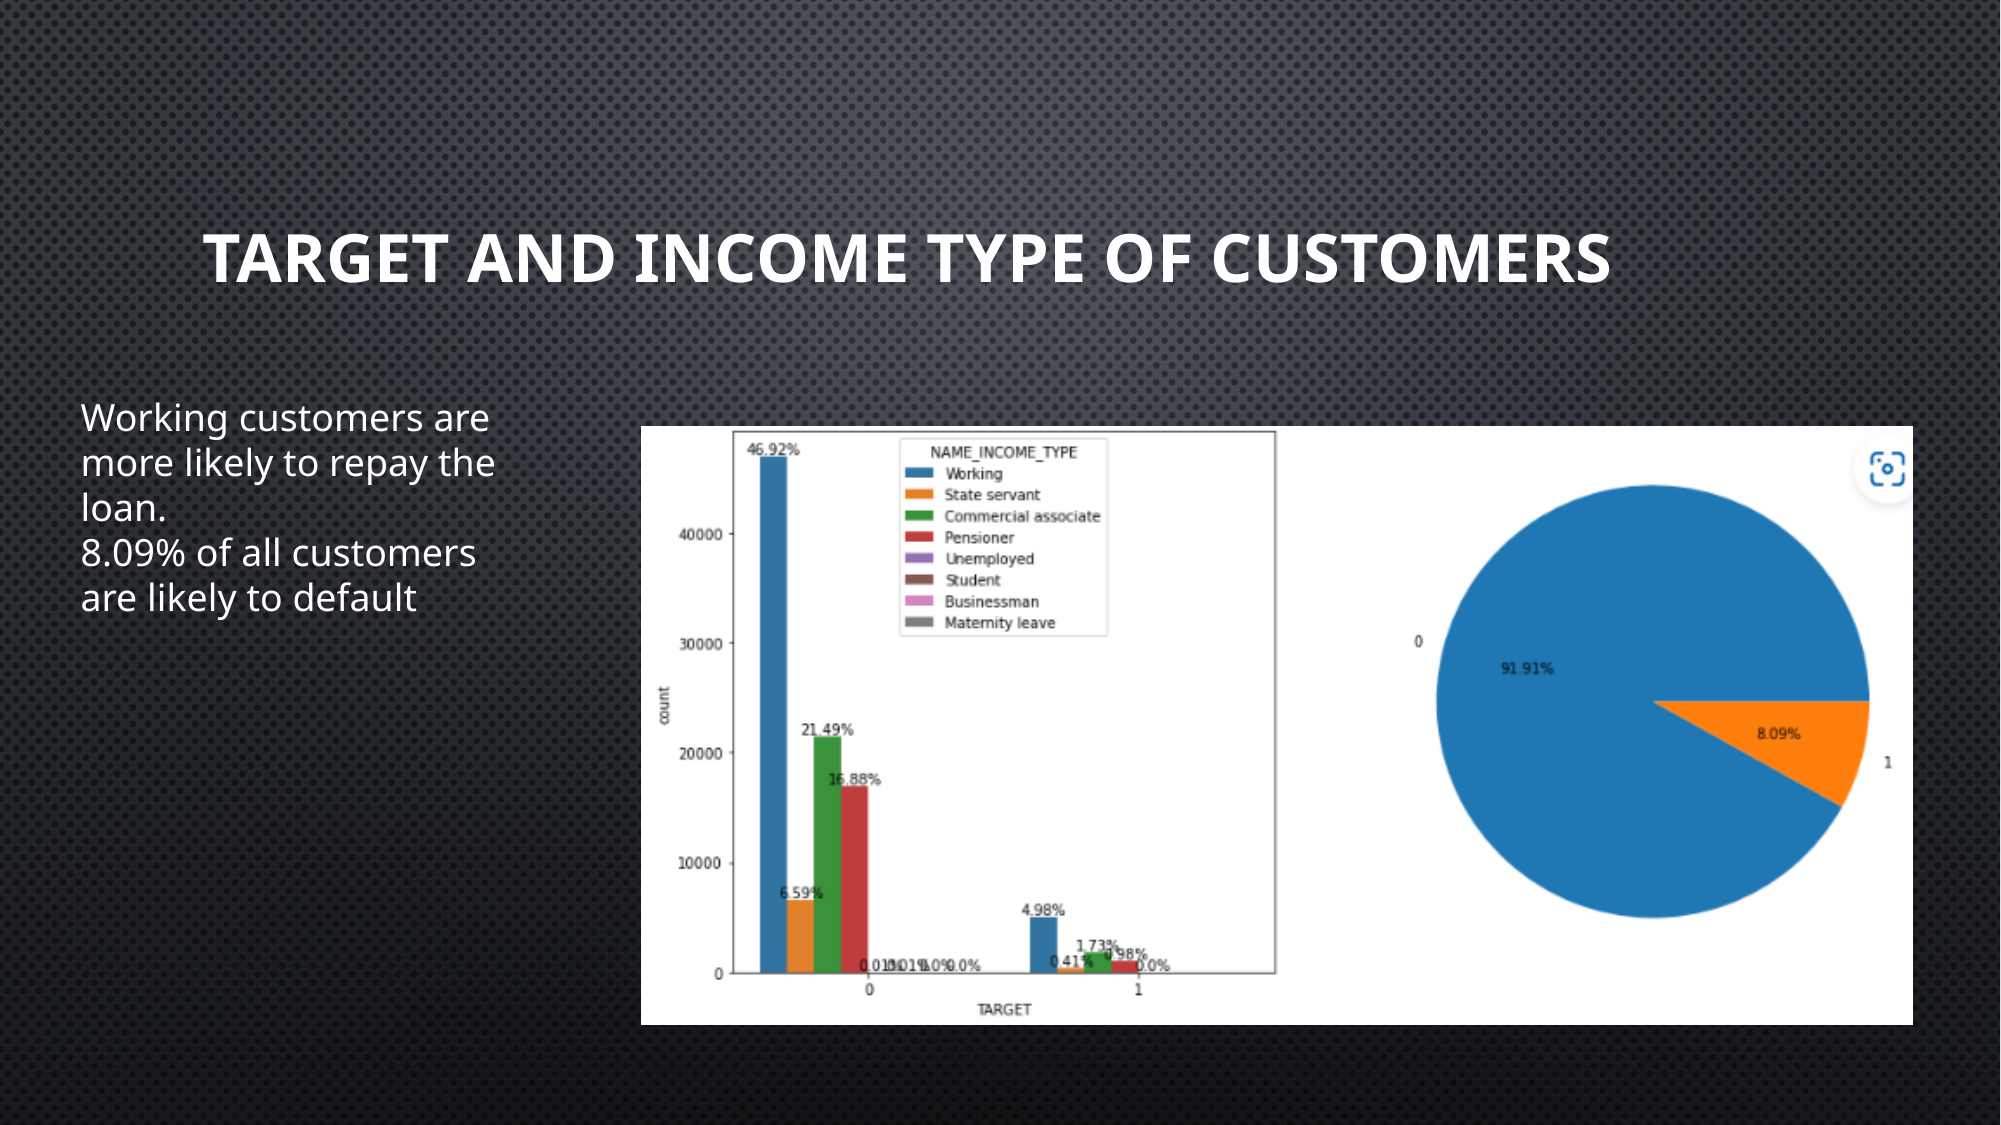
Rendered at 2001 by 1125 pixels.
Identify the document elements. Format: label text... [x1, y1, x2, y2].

text_box Working customers are more likely to repay the loan. 8.09% of all customers are likely to default [65, 386, 535, 627]
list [640, 426, 1913, 1026]
title Target and income type of customers [187, 99, 1813, 413]
